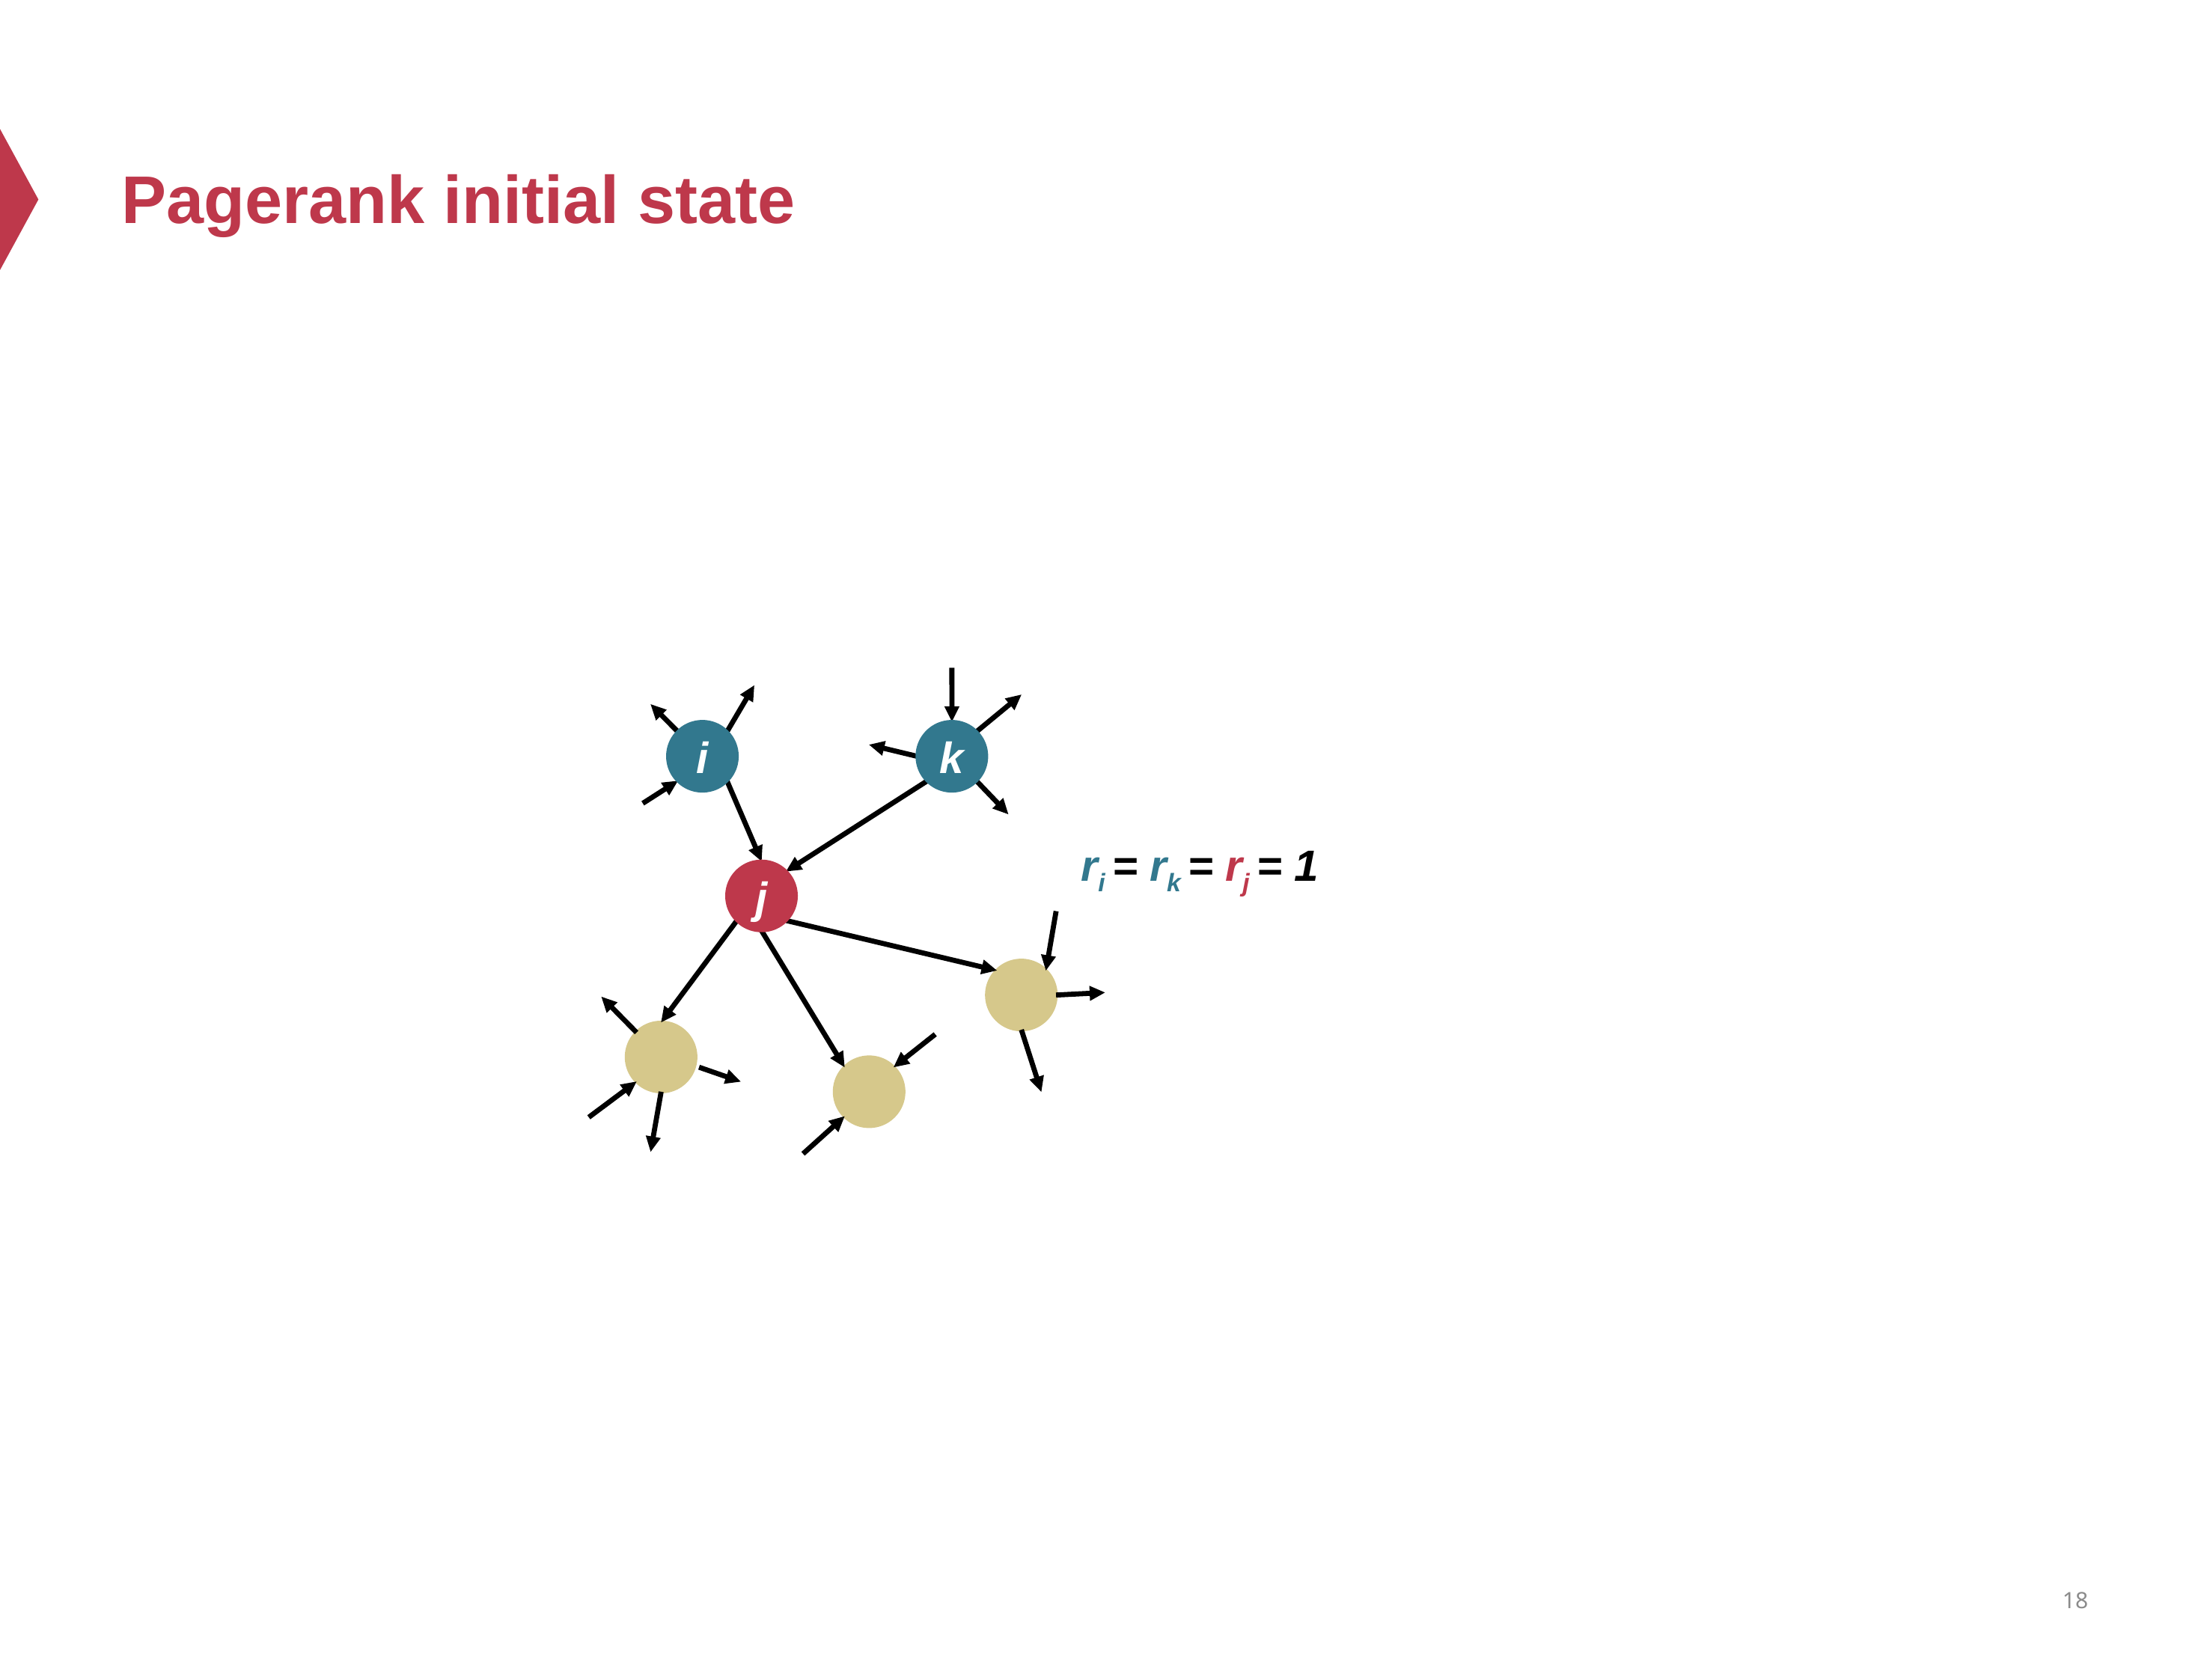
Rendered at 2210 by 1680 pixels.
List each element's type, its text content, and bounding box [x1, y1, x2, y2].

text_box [588, 1081, 637, 1118]
title Pagerank initial state [110, 56, 2100, 337]
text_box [642, 781, 678, 804]
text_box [1046, 911, 1057, 971]
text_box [727, 781, 762, 862]
text_box [832, 1055, 906, 1128]
text_box [985, 959, 1057, 1031]
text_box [893, 1033, 935, 1068]
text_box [786, 920, 998, 971]
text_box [869, 744, 918, 757]
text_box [727, 685, 754, 732]
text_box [786, 781, 928, 872]
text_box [976, 781, 1009, 815]
text_box i [666, 720, 739, 793]
text_box [624, 1021, 698, 1093]
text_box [650, 1091, 662, 1152]
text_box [1055, 992, 1105, 995]
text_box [661, 920, 738, 1023]
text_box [1021, 1029, 1042, 1093]
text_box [698, 1066, 741, 1082]
text_box j [725, 859, 799, 932]
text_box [601, 996, 637, 1033]
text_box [761, 930, 845, 1068]
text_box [802, 1116, 845, 1155]
slide_number 18 [1584, 1556, 2100, 1646]
text_box ri = rk = rj = 1 [1069, 831, 1407, 902]
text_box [650, 703, 678, 732]
text_box k [916, 720, 989, 793]
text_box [976, 694, 1022, 733]
